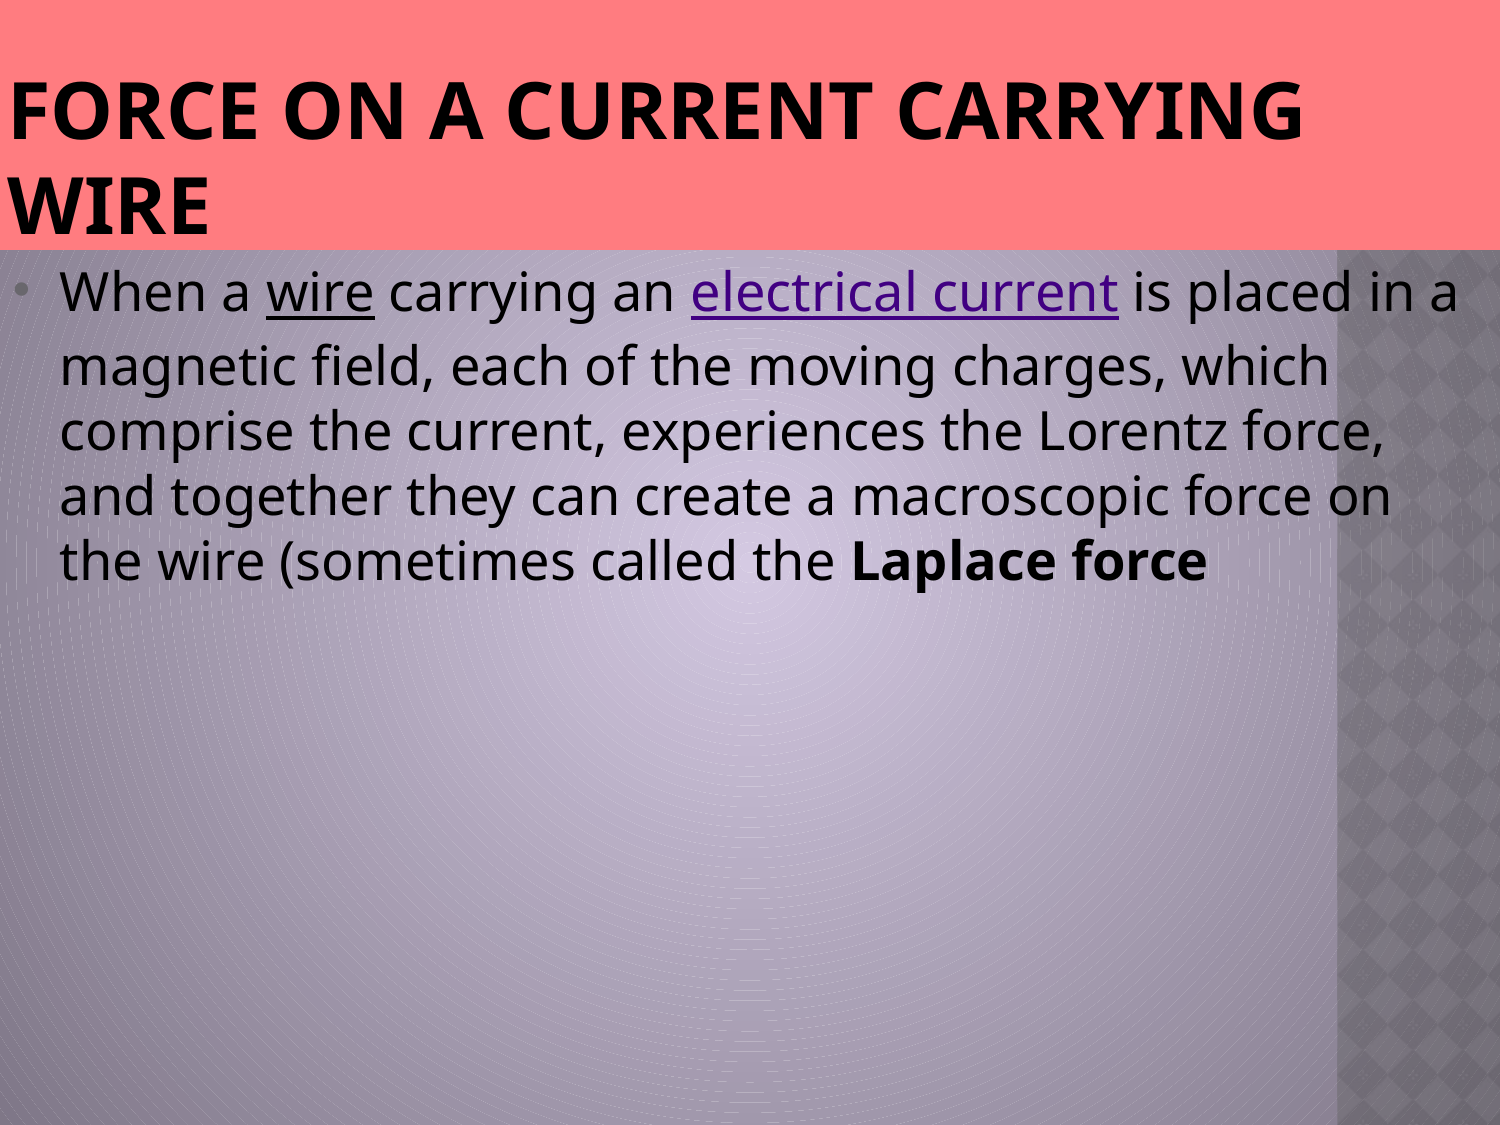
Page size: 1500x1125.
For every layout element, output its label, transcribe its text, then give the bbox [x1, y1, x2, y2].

list When a wire carrying an electrical current is placed in a magnetic field, each of the moving charges, which comprise the current, experiences the Lorentz force, and together they can create a macroscopic force on the wire (sometimes called the Laplace force [0, 249, 1500, 1100]
title Force on a current carrying wire [0, 0, 1500, 249]
